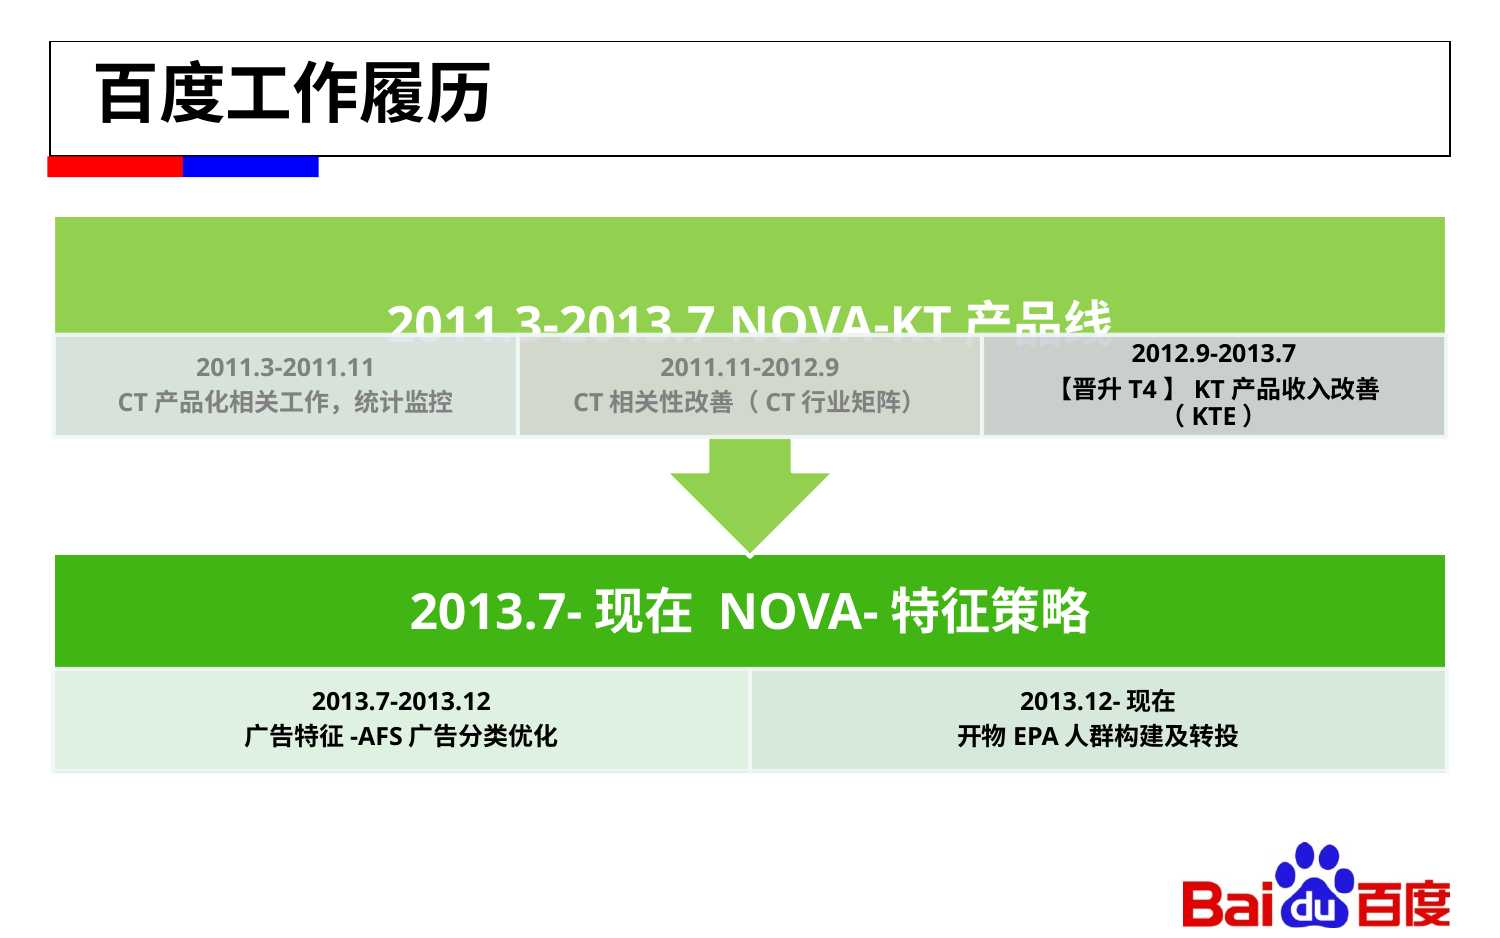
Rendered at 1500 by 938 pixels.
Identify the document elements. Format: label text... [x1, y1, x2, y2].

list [52, 214, 1448, 777]
text_box 百度工作履历 [46, 43, 1419, 162]
picture [1183, 842, 1450, 928]
